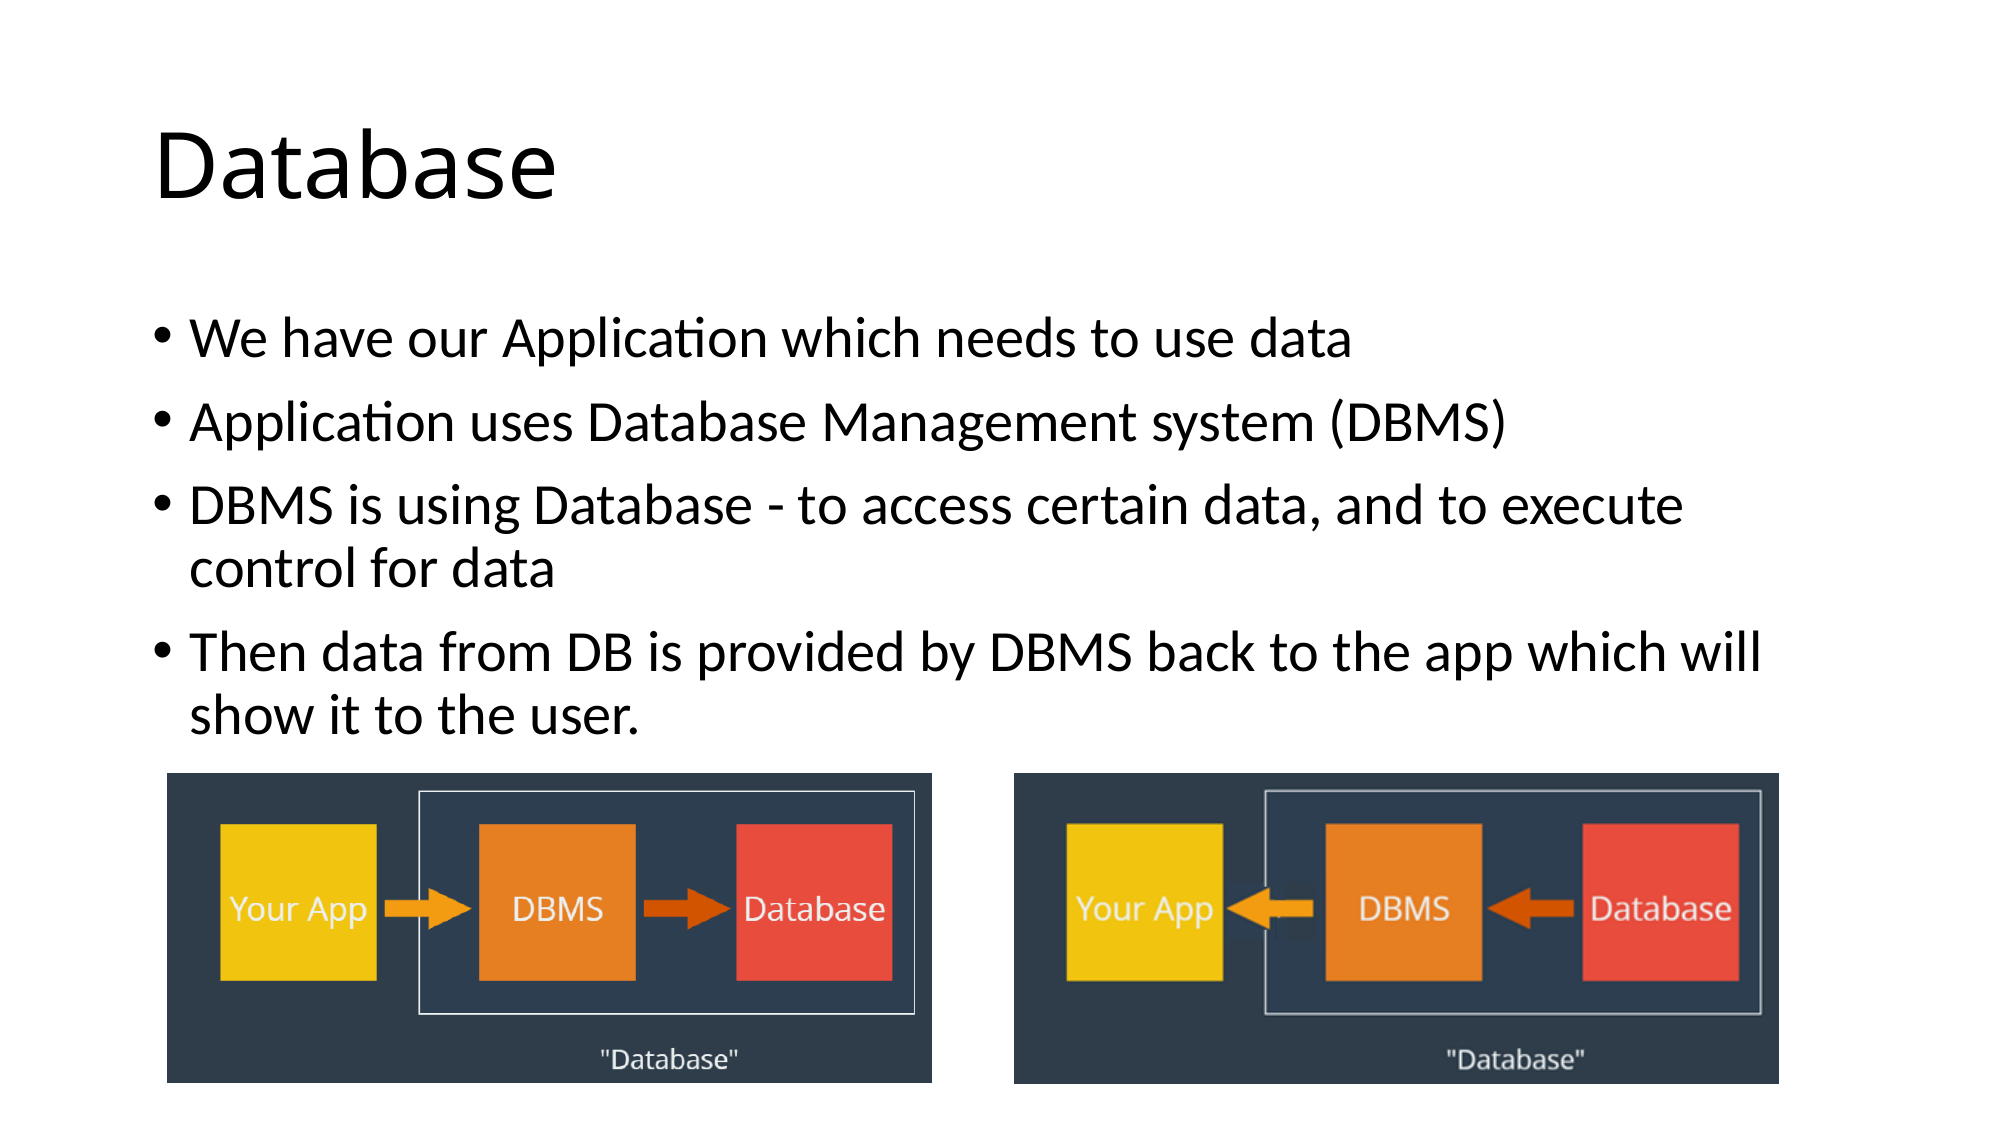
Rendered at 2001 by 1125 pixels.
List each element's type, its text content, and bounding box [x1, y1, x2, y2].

picture [166, 773, 932, 1083]
title Database [137, 59, 1863, 278]
list We have our Application which needs to use data Application uses Database Management system (DBMS) DBMS is using Database - to access certain data, and to execute control for data Then data from DB is provided by DBMS back to the app which will show it to the user. [137, 299, 1863, 1014]
picture [1014, 773, 1779, 1084]
